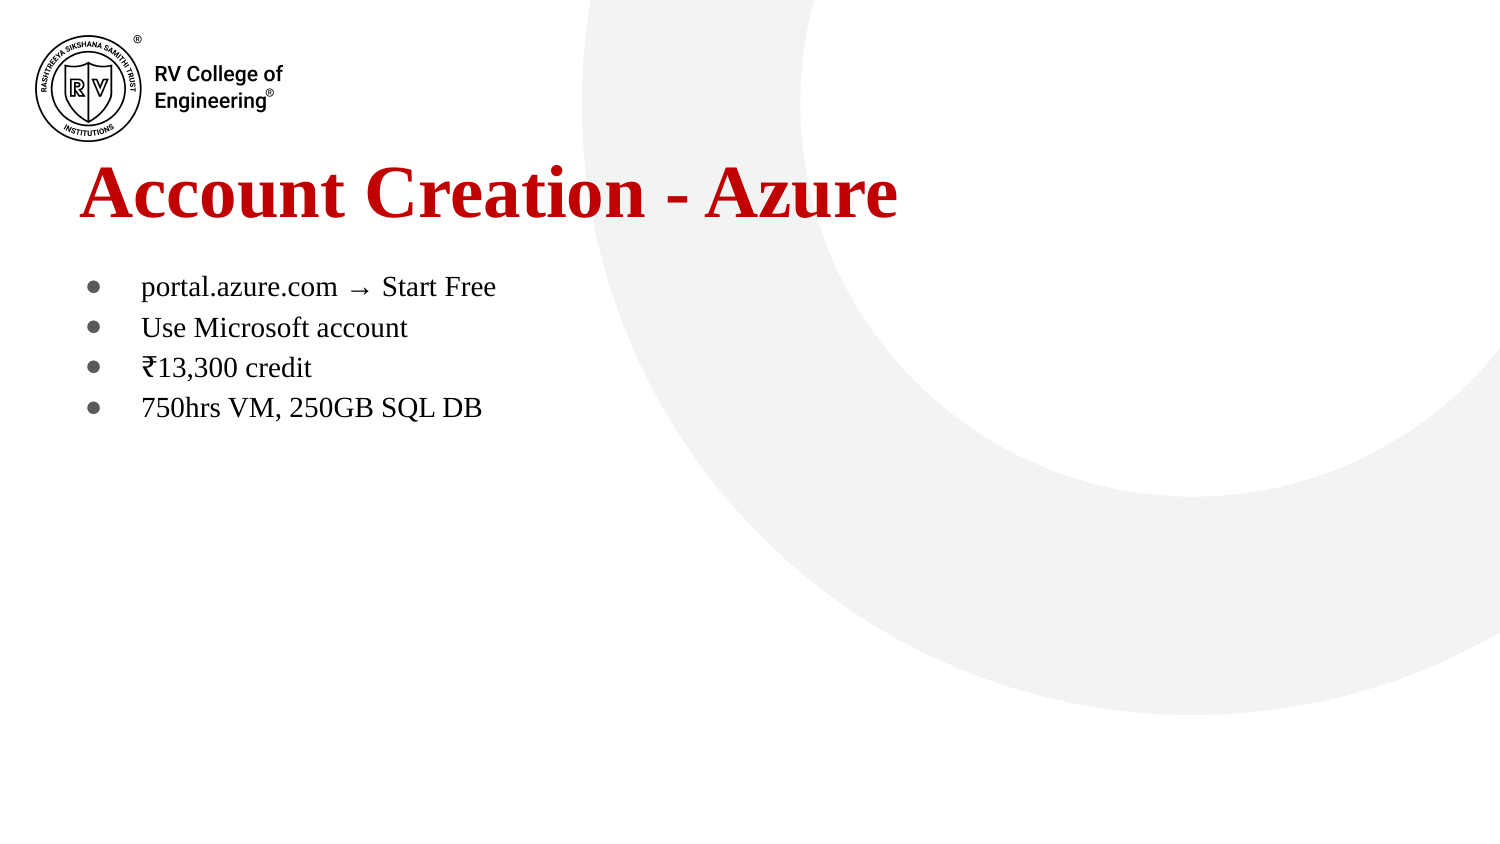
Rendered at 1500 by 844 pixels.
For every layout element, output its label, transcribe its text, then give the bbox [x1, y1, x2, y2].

list portal.azure.com → Start Free Use Microsoft account ₹13,300 credit 750hrs VM, 250GB SQL DB [51, 247, 1449, 808]
picture [0, 0, 1500, 844]
title Account Creation - Azure [64, 127, 1462, 222]
